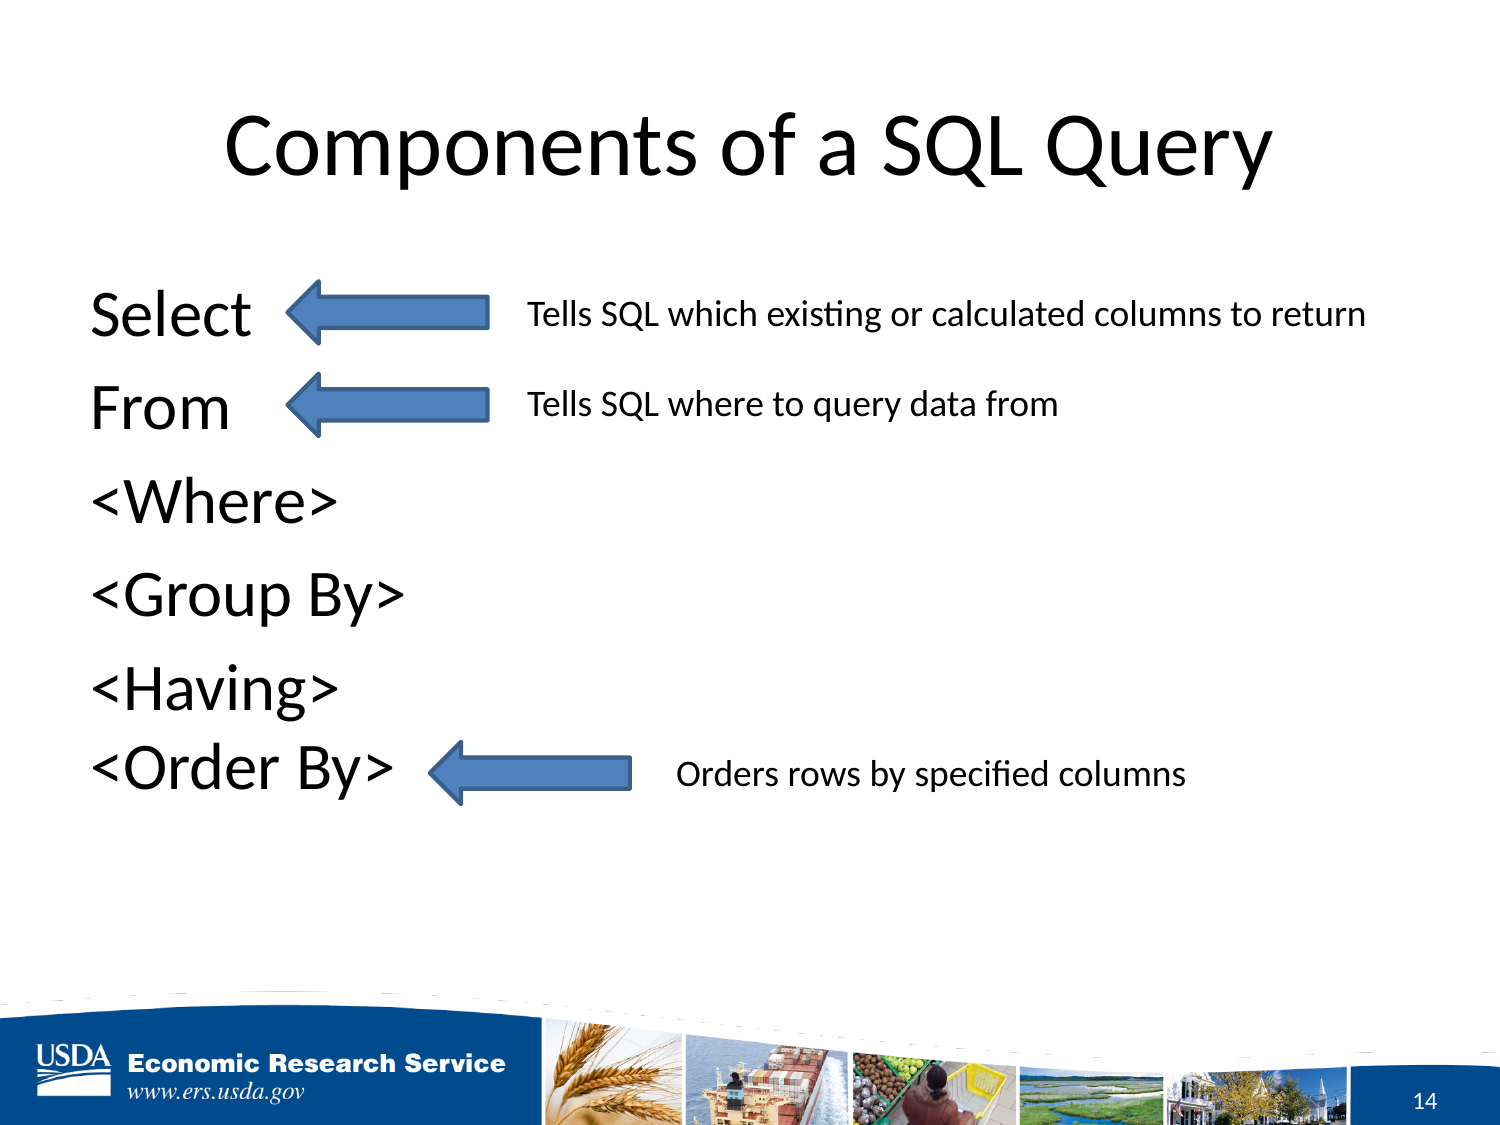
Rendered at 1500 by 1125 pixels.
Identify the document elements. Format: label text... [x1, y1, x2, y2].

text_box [287, 280, 1426, 344]
title Components of a SQL Query [75, 45, 1425, 233]
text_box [429, 741, 1500, 805]
picture [0, 974, 1500, 1125]
list Select From <Where> <Group By> <Having> <Order By> [75, 262, 1425, 1005]
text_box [287, 371, 1426, 437]
